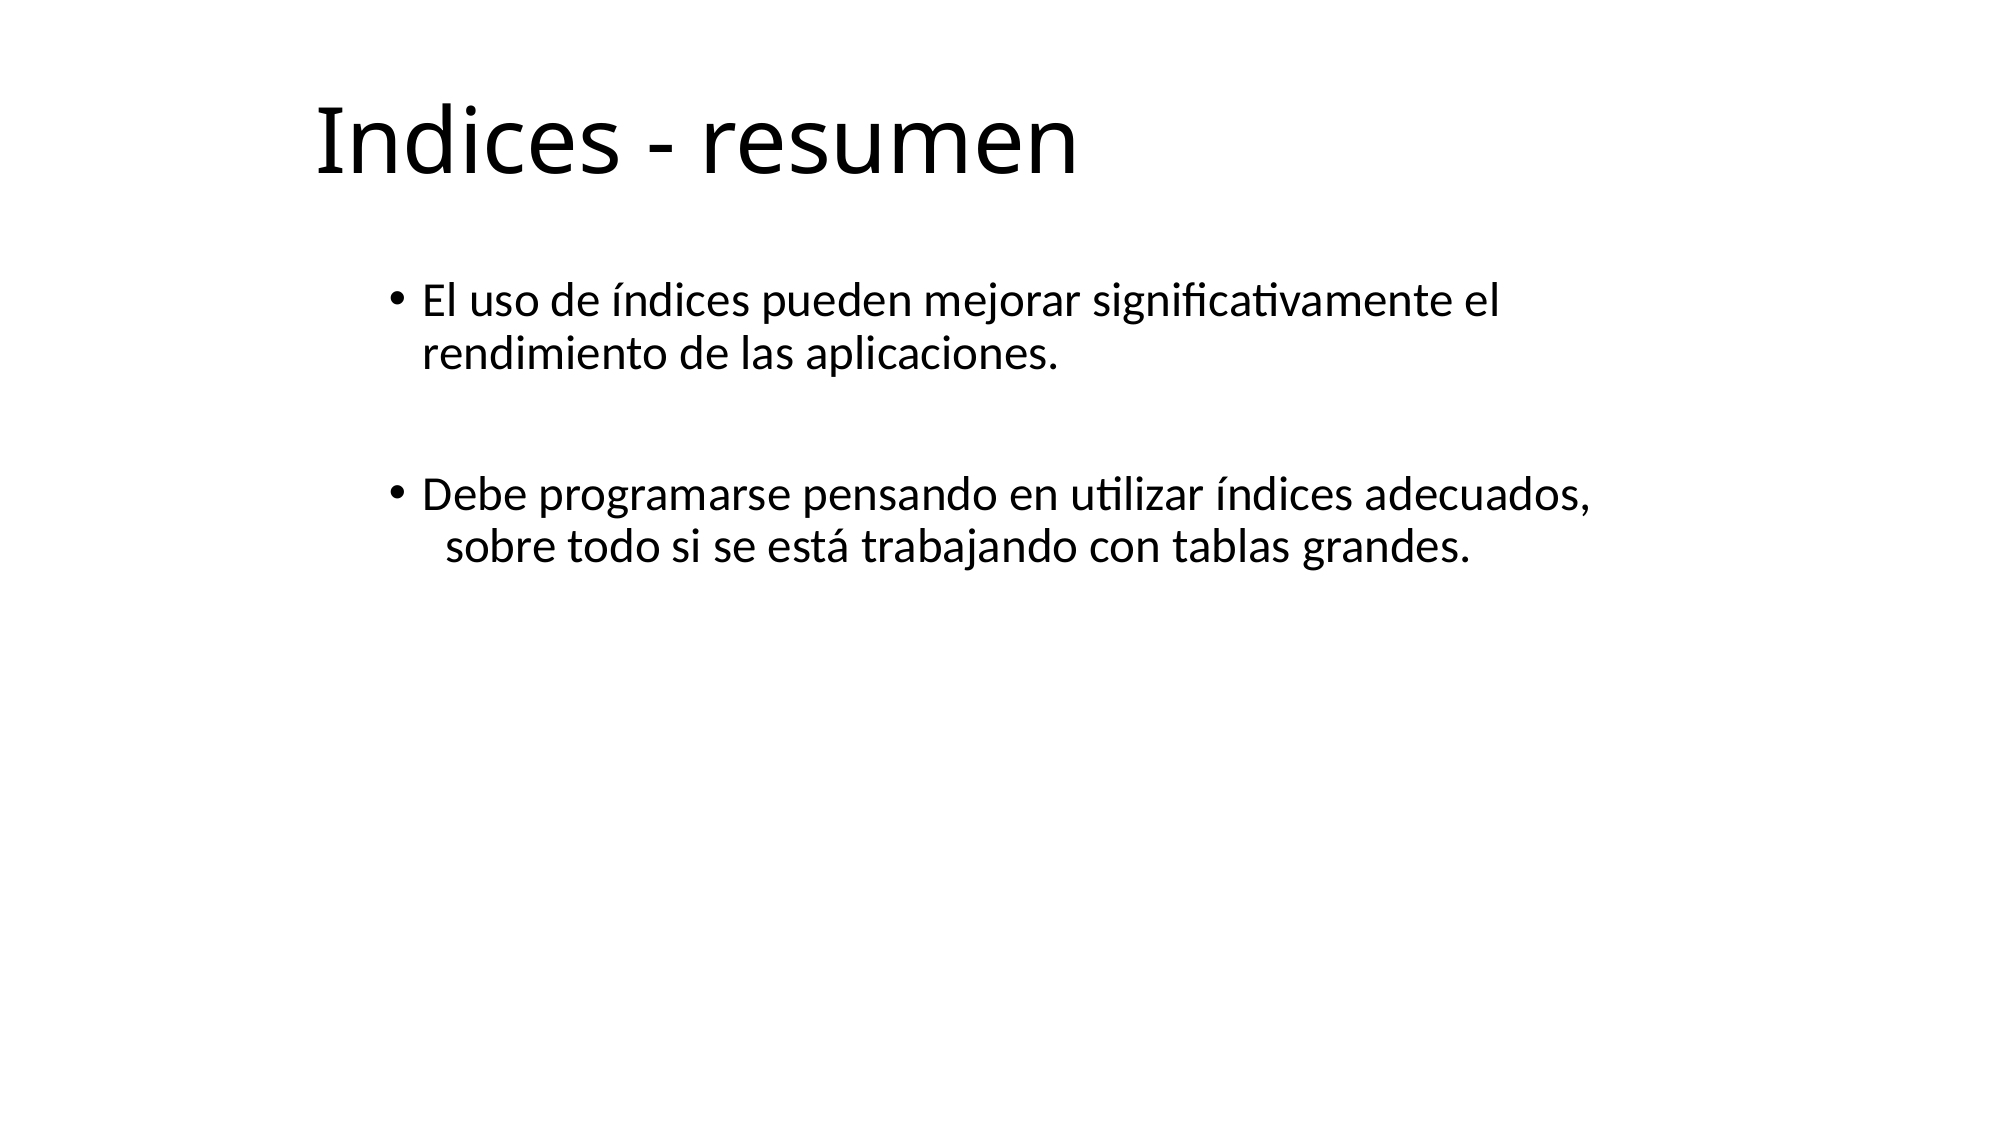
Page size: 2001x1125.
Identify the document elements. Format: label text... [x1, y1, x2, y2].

title Indices - resumen [300, 50, 1700, 238]
list El uso de índices pueden mejorar significativamente el rendimiento de las aplicaciones. Debe programarse pensando en utilizar índices adecuados, sobre todo si se está trabajando con tablas grandes. [373, 267, 1614, 633]
